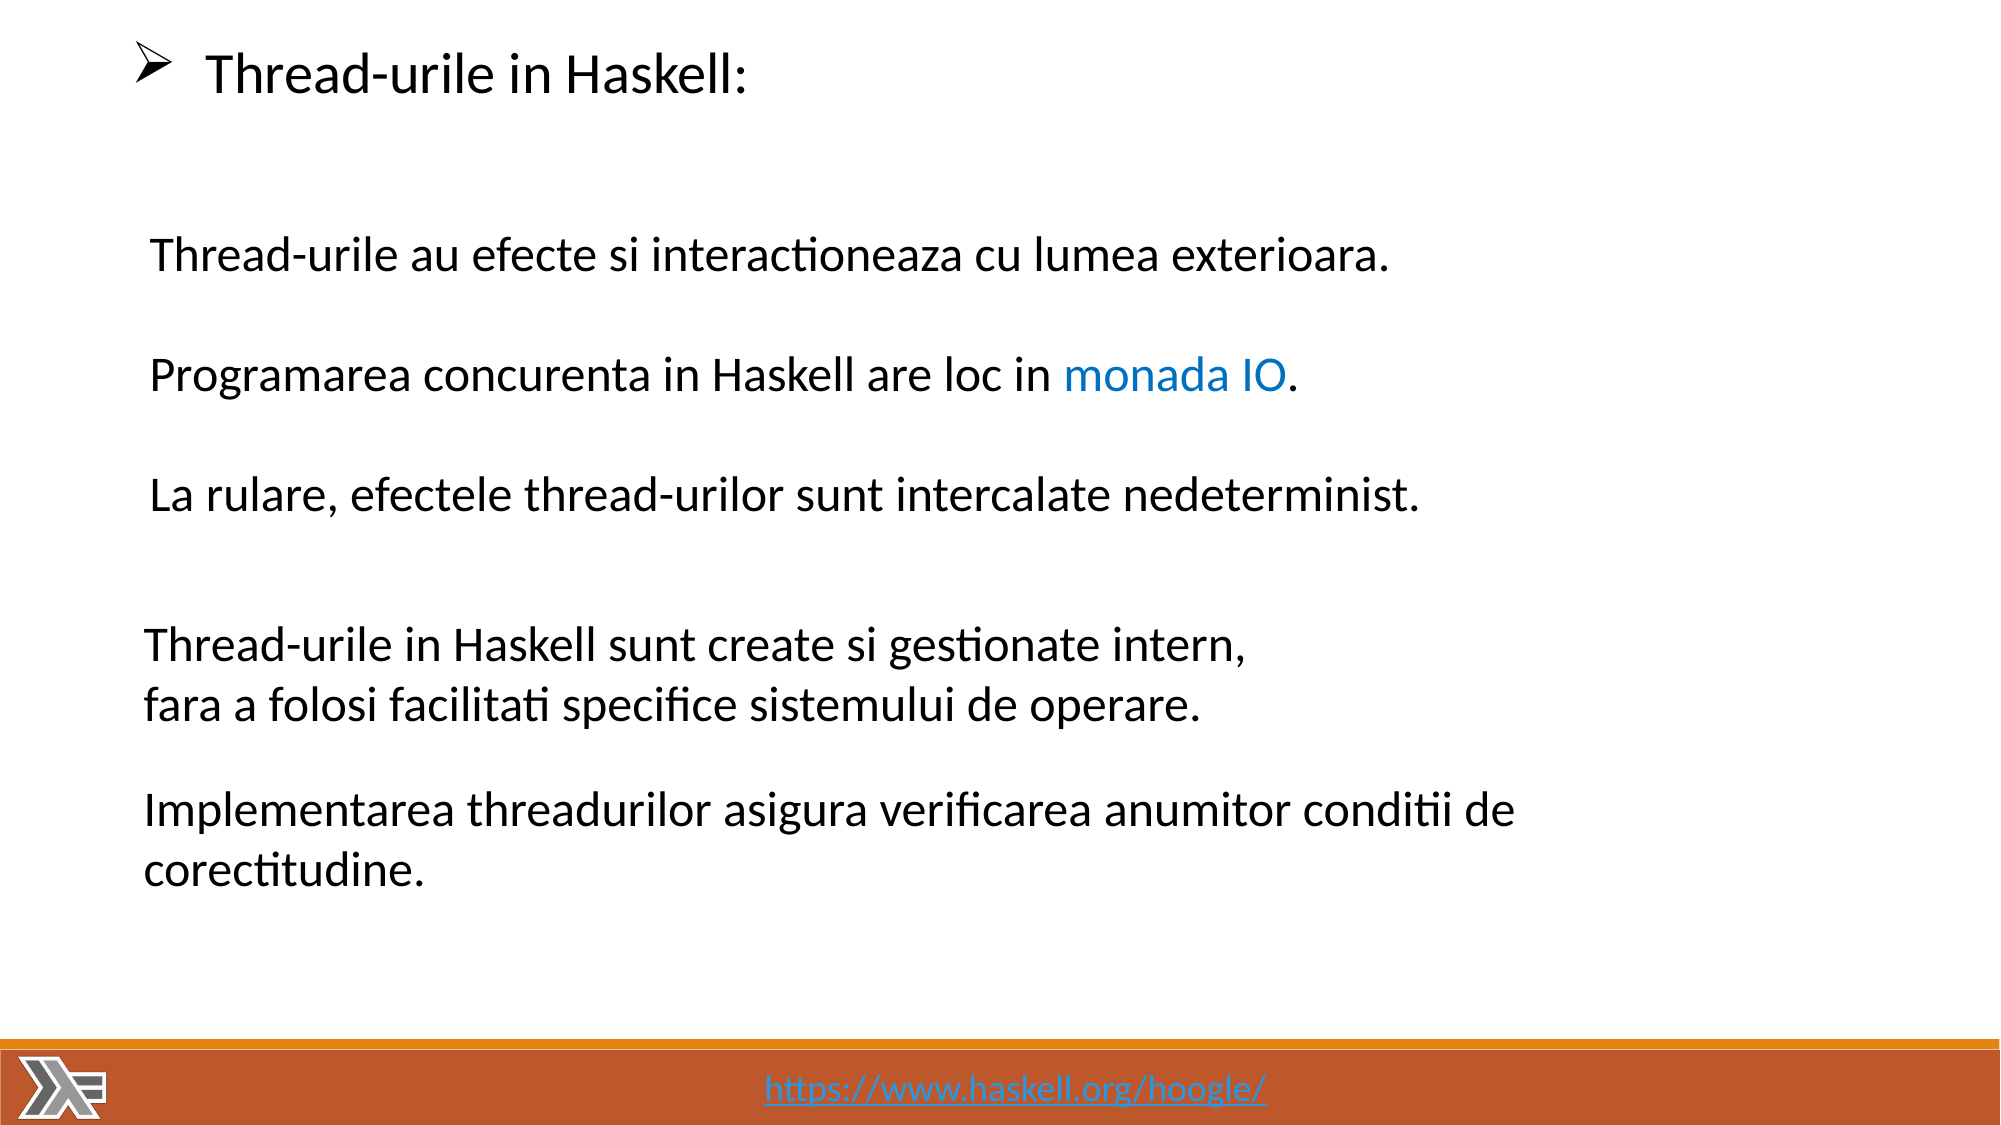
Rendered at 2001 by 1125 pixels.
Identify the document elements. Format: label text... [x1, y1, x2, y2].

text_box Thread-urile in Haskell: [115, 27, 764, 248]
text_box Thread-urile in Haskell sunt create si gestionate intern, fara a folosi facilitati specifice sistemului de operare. Implementarea threadurilor asigura verificarea anumitor conditii de corectitudine. [128, 603, 1790, 904]
text_box Thread-urile au efecte si interactioneaza cu lumea exterioara. Programarea concurenta in Haskell are loc in monada IO. La rulare, efectele thread-urilor sunt intercalate nedeterminist. [134, 168, 1437, 529]
picture [6, 1032, 117, 1125]
